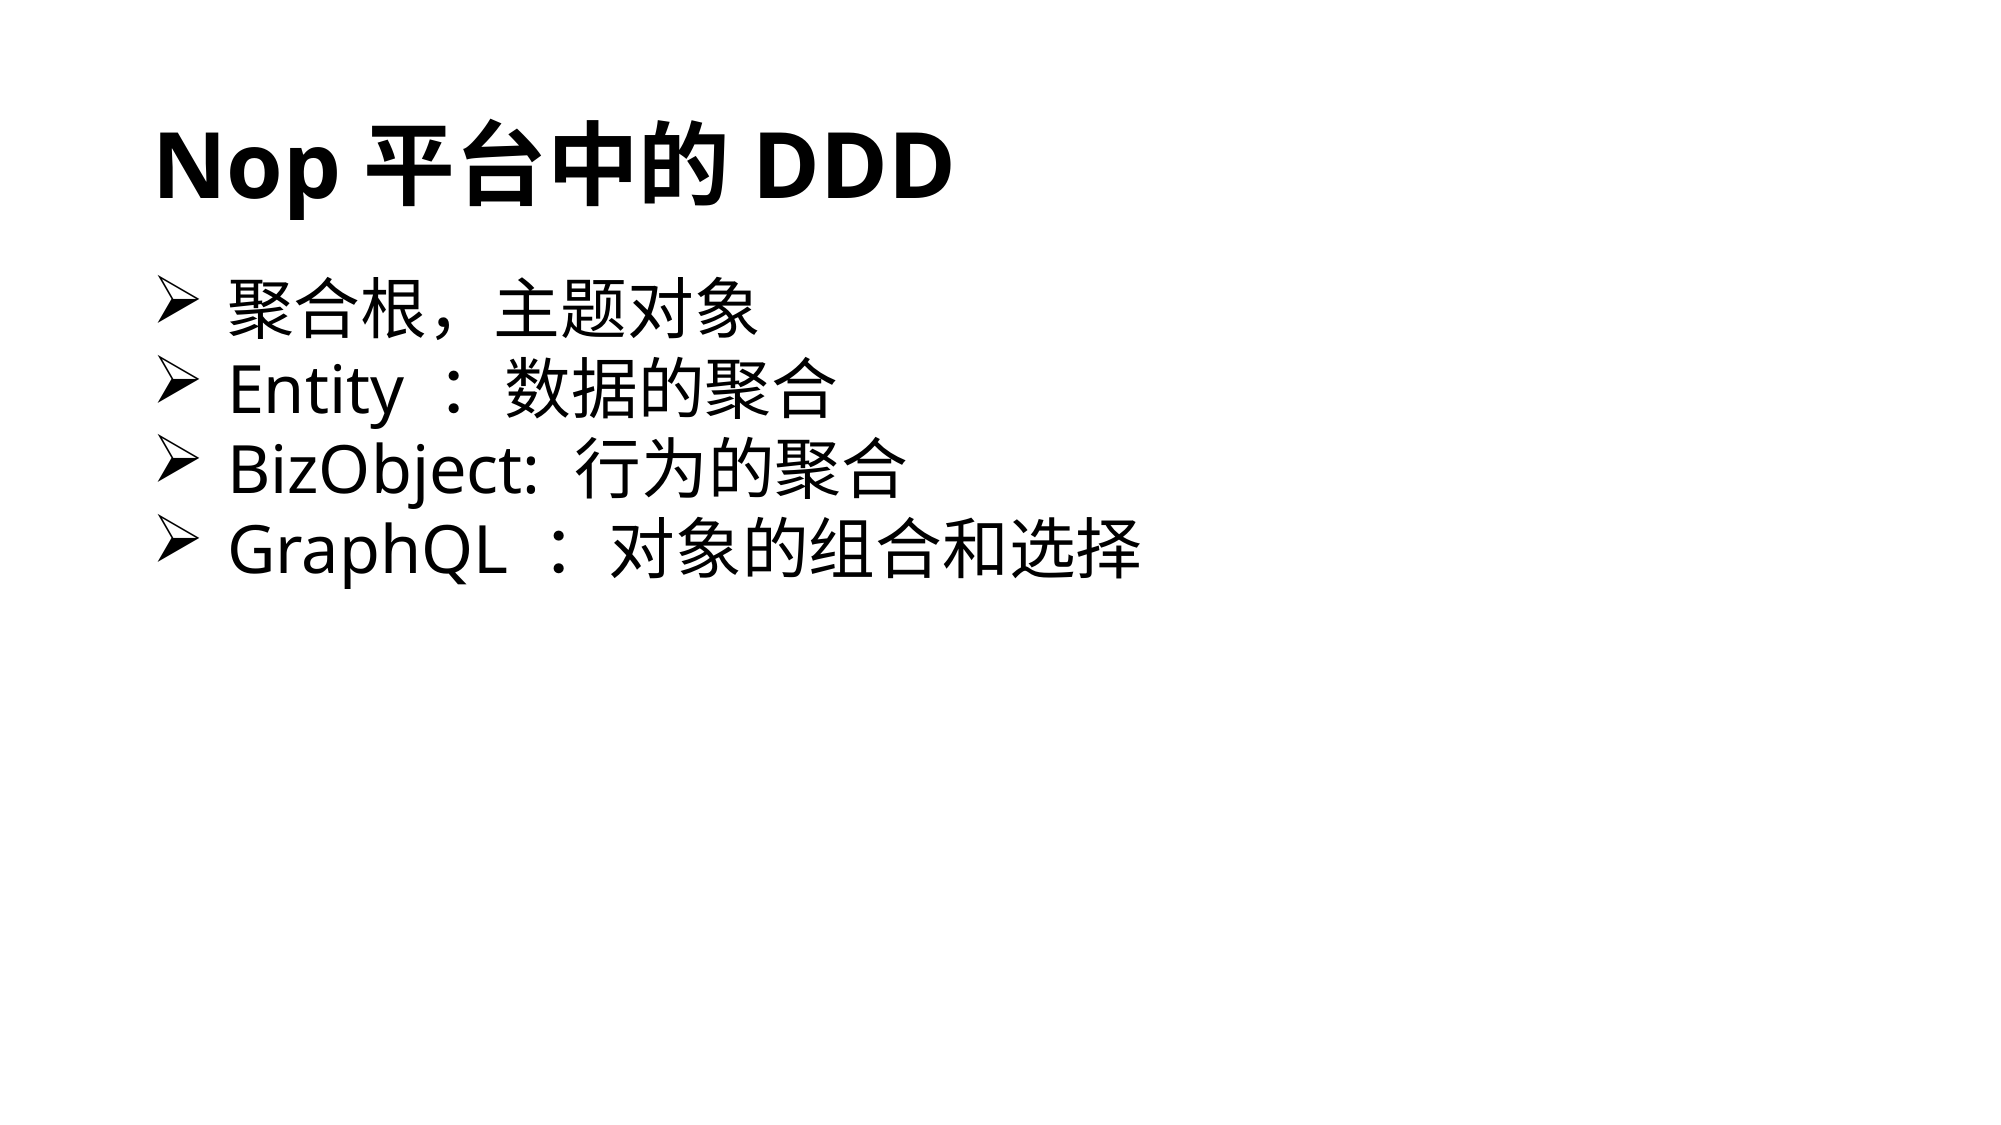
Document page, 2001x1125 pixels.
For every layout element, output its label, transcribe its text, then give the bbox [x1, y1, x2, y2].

text_box 聚合根，主题对象 Entity ：数据的聚合 BizObject: 行为的聚合 GraphQL ：对象的组合和选择 [137, 259, 1812, 595]
title Nop平台中的DDD [137, 59, 1863, 278]
